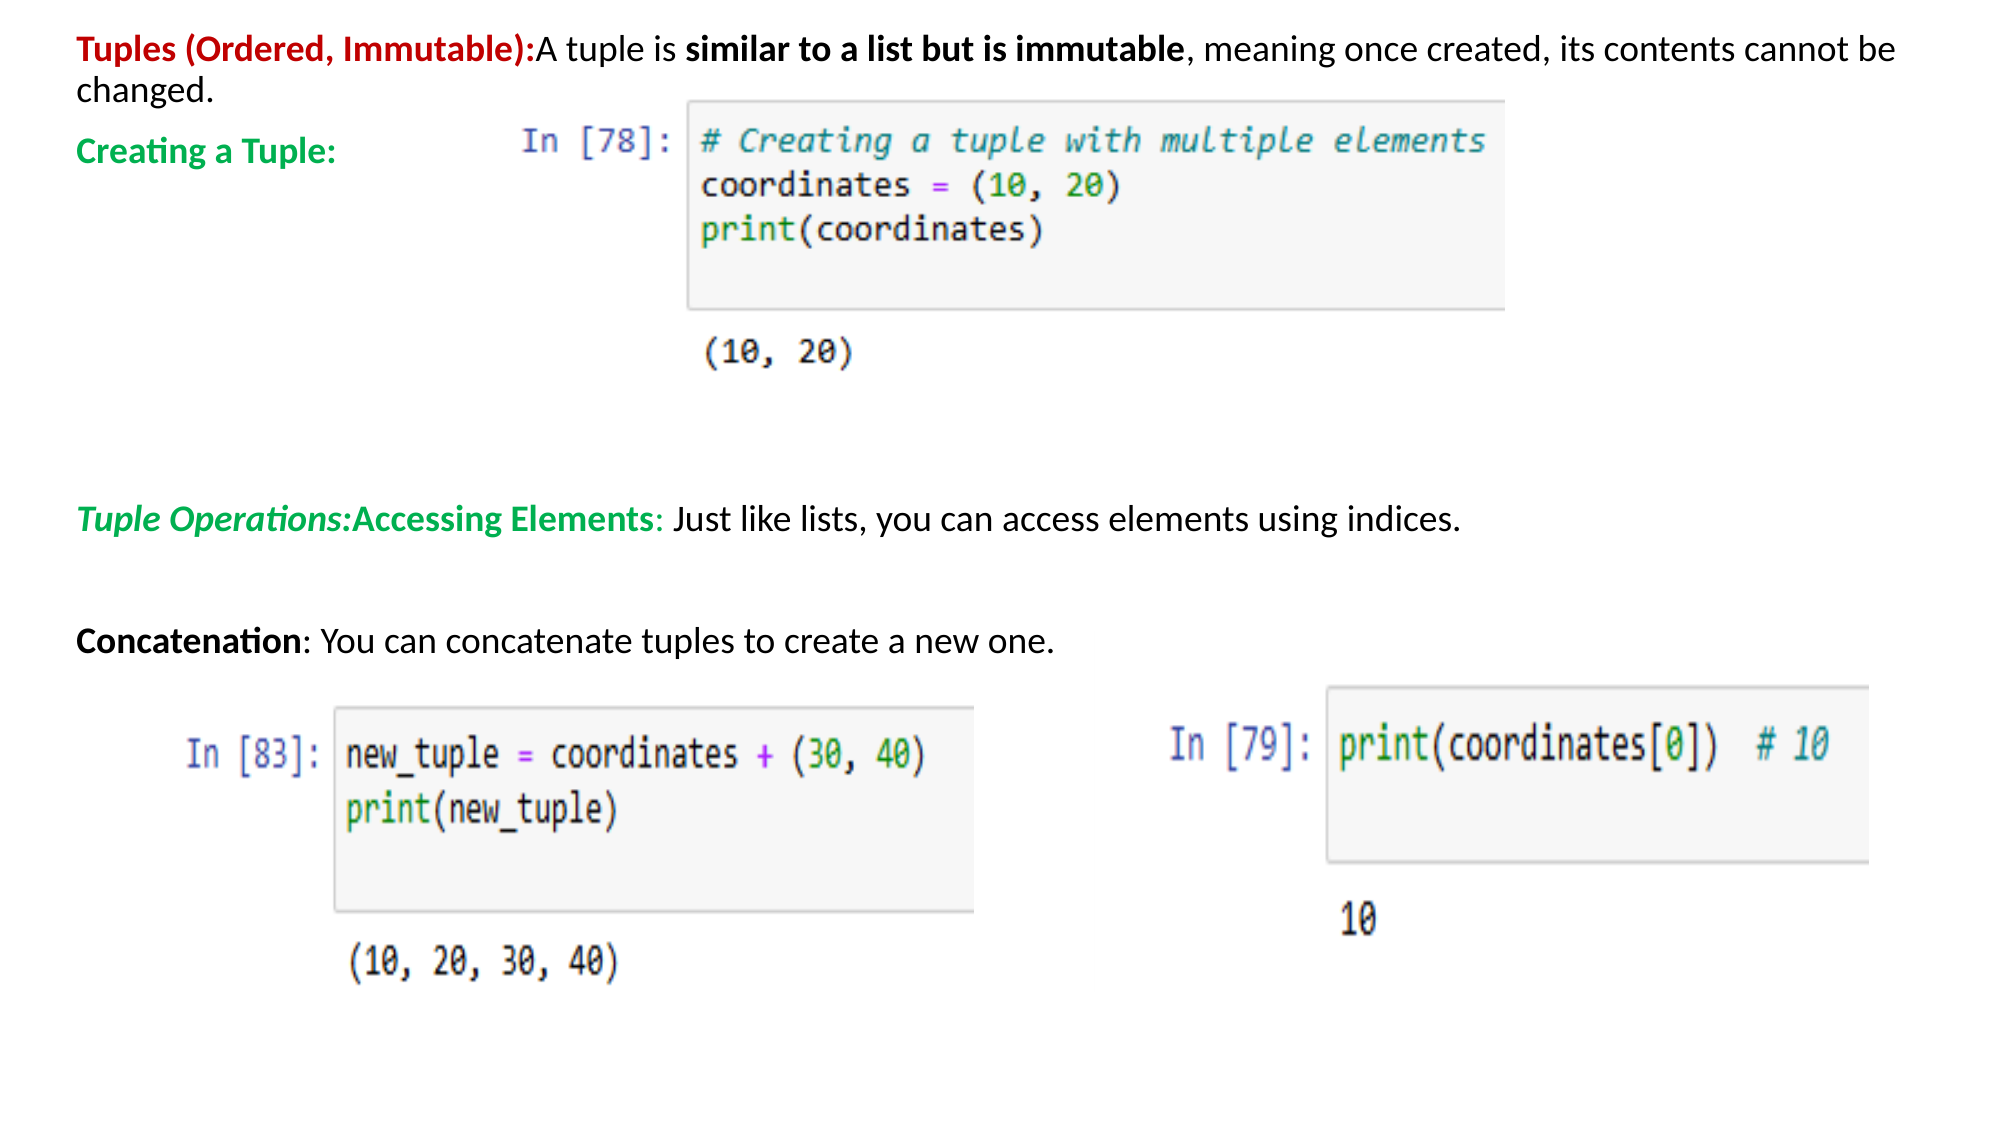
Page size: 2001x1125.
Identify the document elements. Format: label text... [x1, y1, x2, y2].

list Tuples (Ordered, Immutable):A tuple is similar to a list but is immutable, meaning once created, its contents cannot be changed. Creating a Tuple: Tuple Operations:Accessing Elements: Just like lists, you can access elements using indices. Concatenation: You can concatenate tuples to create a new one. [61, 21, 1916, 1074]
picture [143, 704, 974, 1008]
picture [483, 80, 1505, 392]
picture [1093, 631, 1869, 992]
